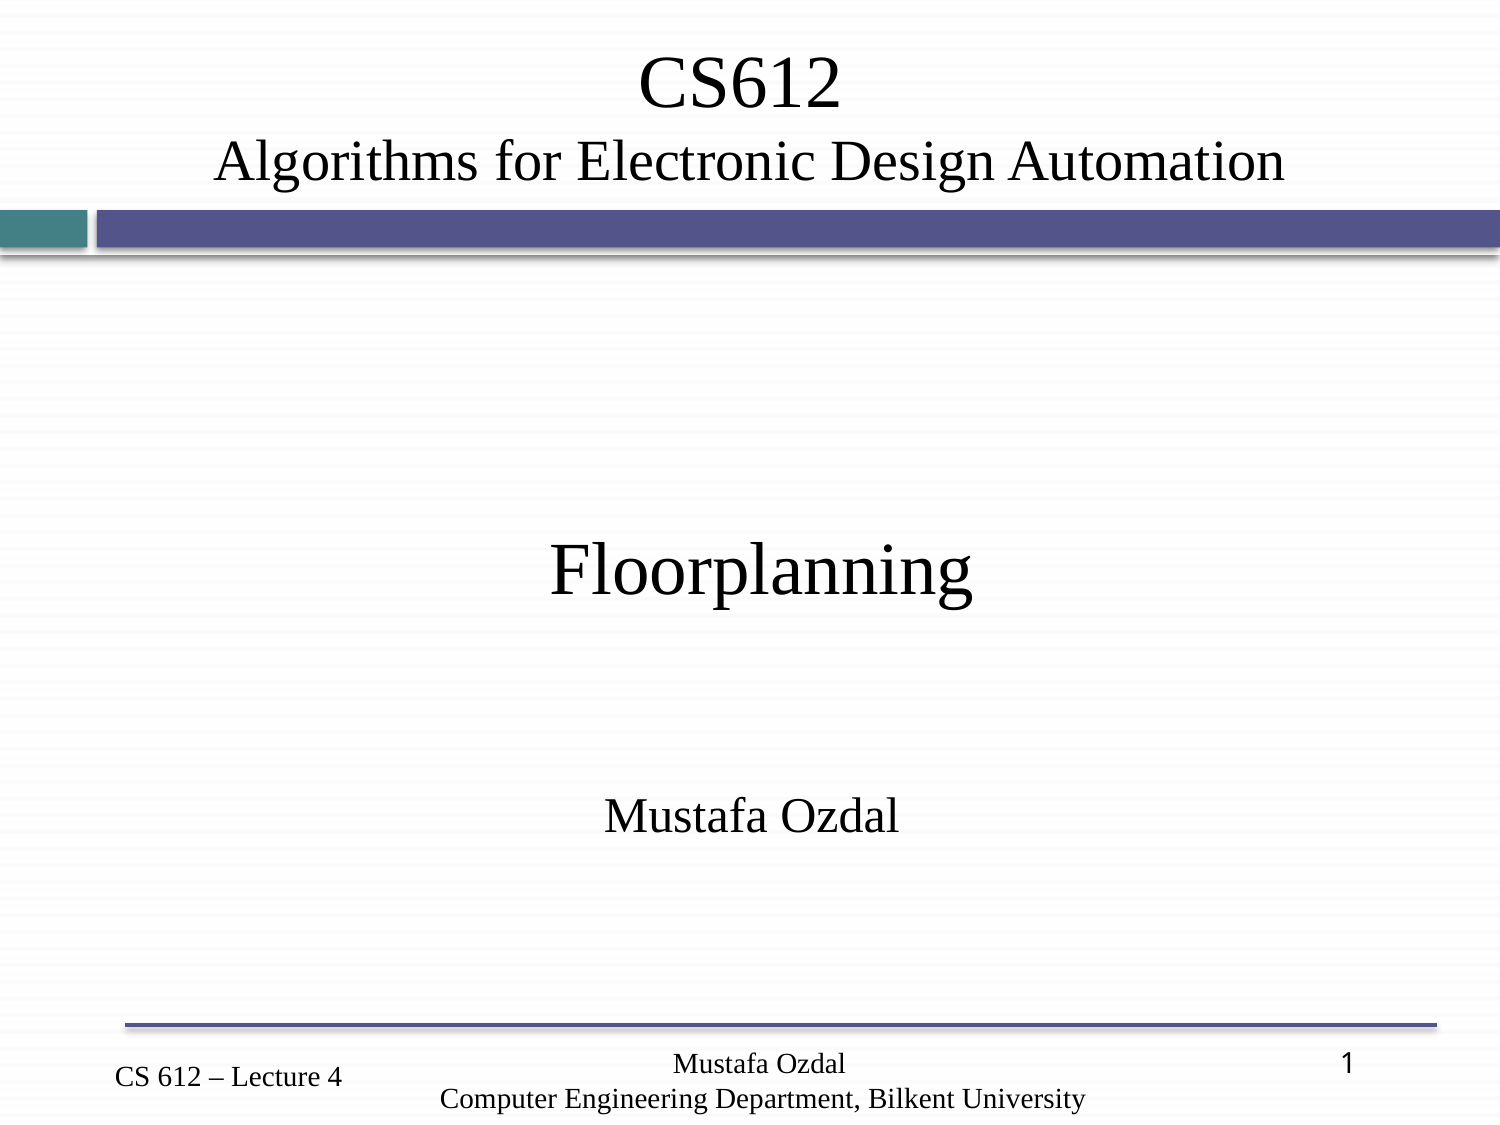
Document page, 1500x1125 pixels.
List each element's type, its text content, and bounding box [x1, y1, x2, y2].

text_box Mustafa Ozdal [588, 774, 915, 850]
footer Mustafa Ozdal Computer Engineering Department, Bilkent University [249, 1037, 1277, 1125]
list Floorplanning [287, 512, 1238, 675]
